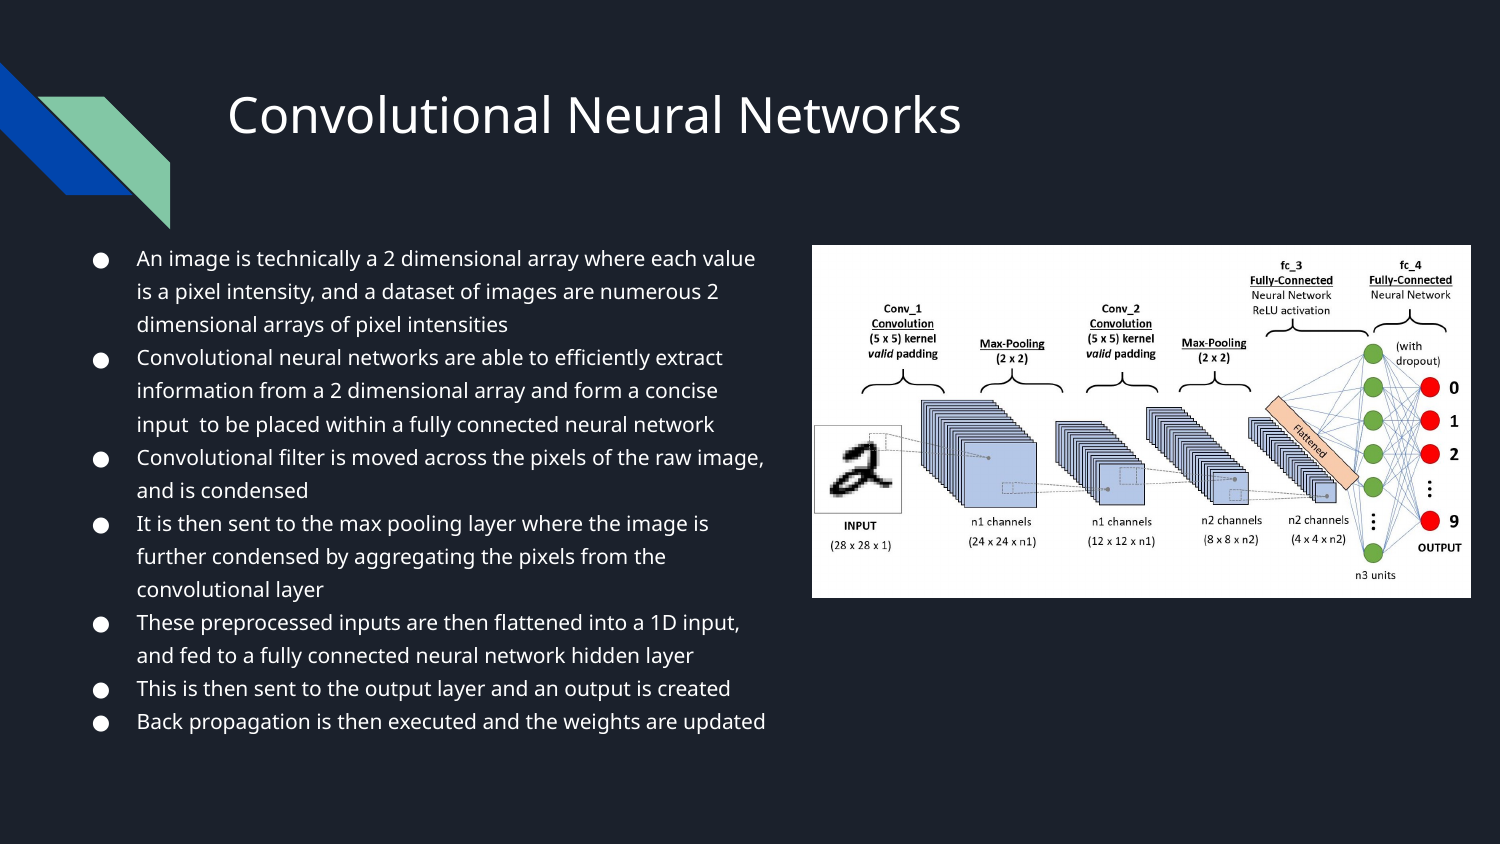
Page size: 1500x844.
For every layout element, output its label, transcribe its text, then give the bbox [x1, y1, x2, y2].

title Convolutional Neural Networks [212, 64, 1368, 215]
list An image is technically a 2 dimensional array where each value is a pixel intensity, and a dataset of images are numerous 2 dimensional arrays of pixel intensities Convolutional neural networks are able to efficiently extract information from a 2 dimensional array and form a concise input to be placed within a fully connected neural network Convolutional filter is moved across the pixels of the raw image, and is condensed It is then sent to the max pooling layer where the image is further condensed by aggregating the pixels from the convolutional layer These preprocessed inputs are then flattened into a 1D input, and fed to a fully connected neural network hidden layer This is then sent to the output layer and an output is created Back propagation is then executed and the weights are updated [52, 224, 791, 786]
picture [812, 245, 1471, 599]
